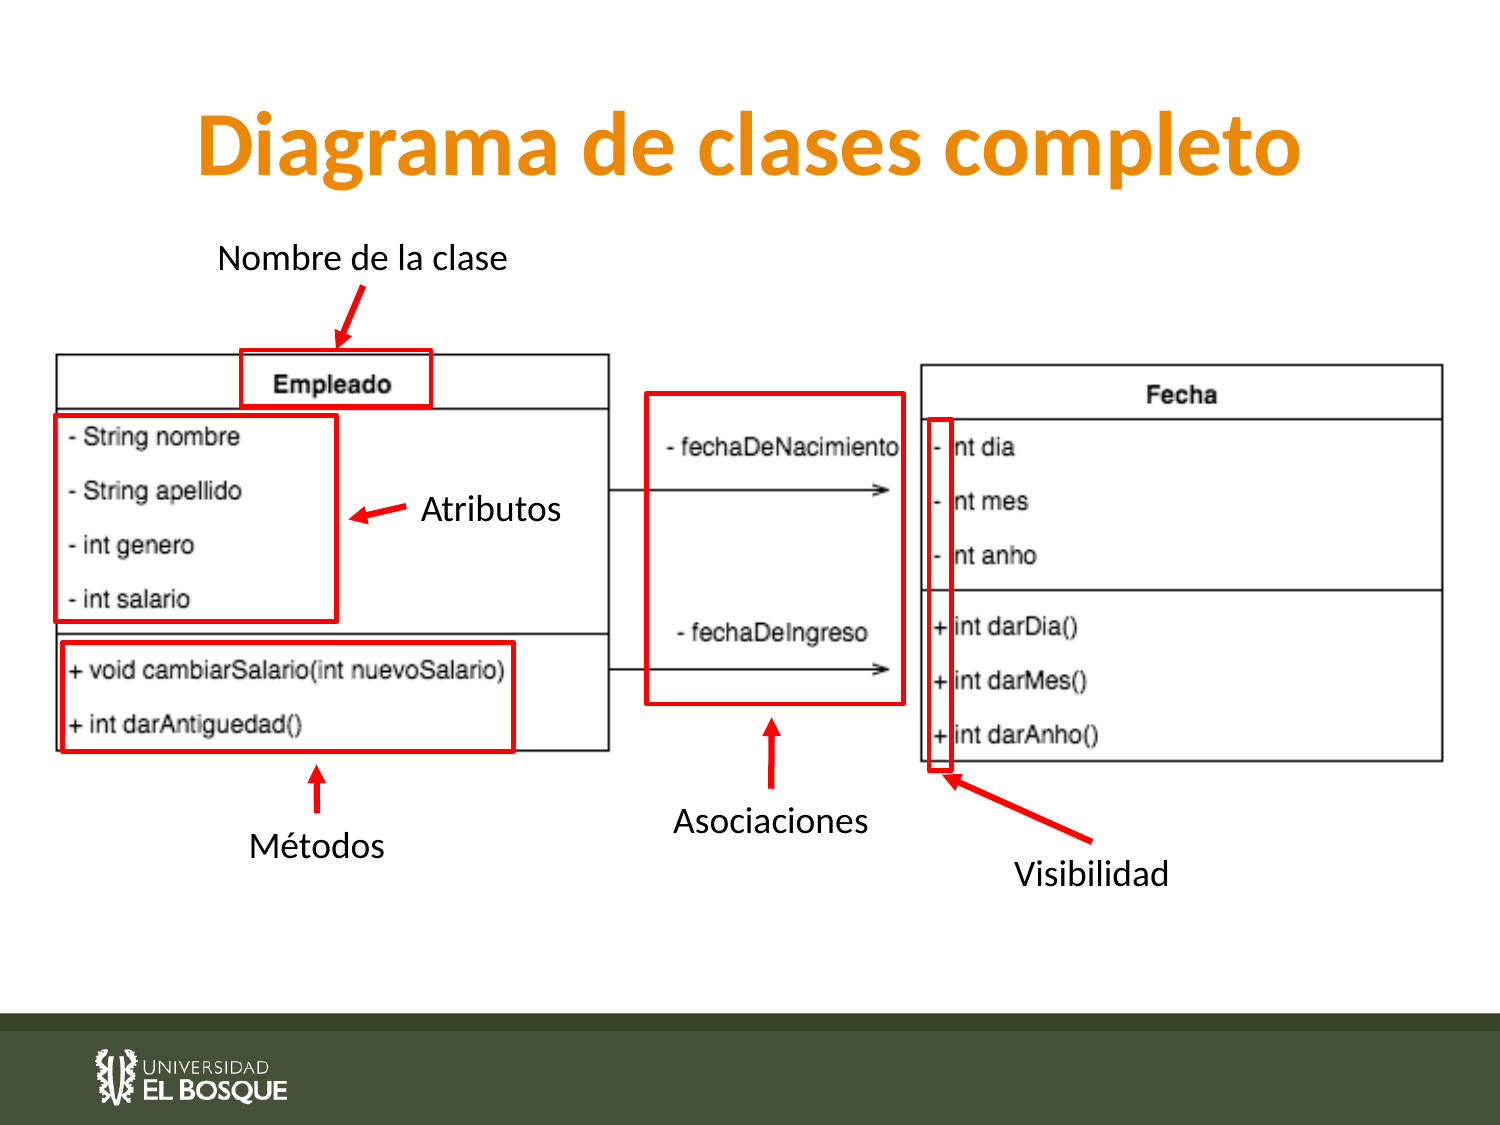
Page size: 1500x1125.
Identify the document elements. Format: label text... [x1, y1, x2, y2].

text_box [335, 286, 364, 351]
text_box Asociaciones [658, 788, 884, 849]
text_box Nombre de la clase [202, 225, 524, 286]
picture [53, 351, 1446, 772]
picture [76, 1031, 305, 1125]
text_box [348, 506, 406, 520]
title Diagrama de clases completo [75, 45, 1425, 233]
text_box Métodos [233, 813, 401, 873]
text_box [941, 774, 1093, 843]
text_box Visibilidad [999, 841, 1185, 902]
